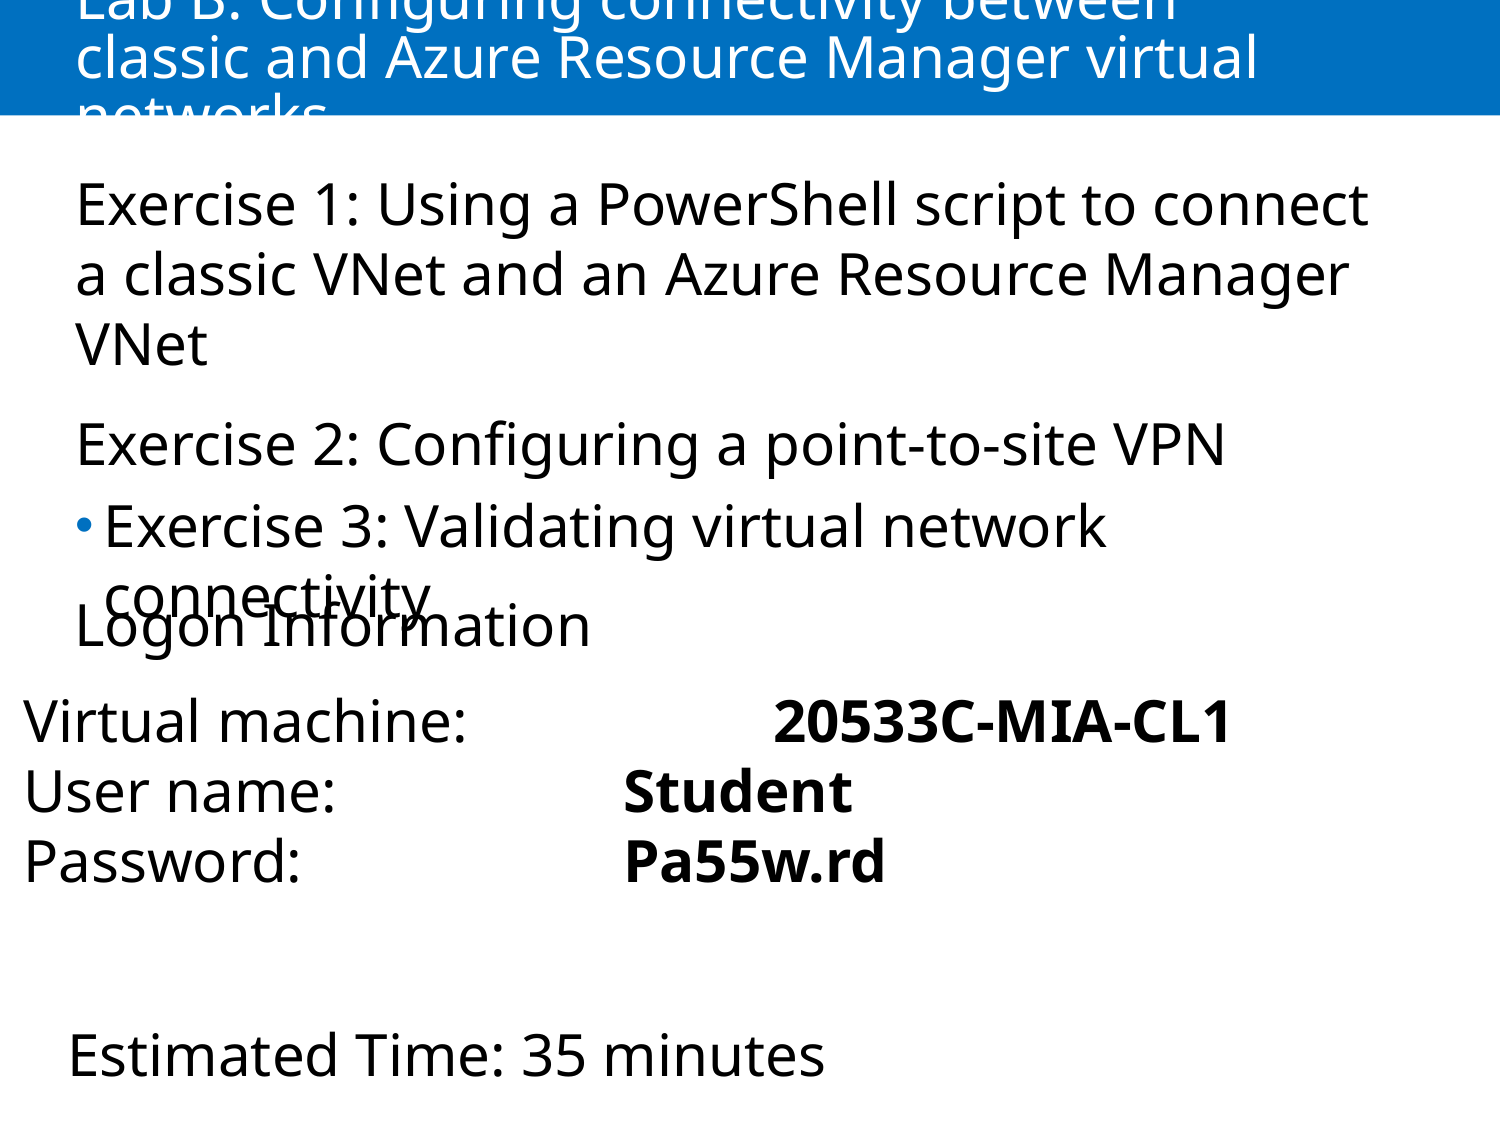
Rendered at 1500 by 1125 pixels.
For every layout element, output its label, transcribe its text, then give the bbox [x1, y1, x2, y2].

text_box Logon Information [59, 580, 607, 666]
text_box Virtual machine: 20533C-MIA-CL1 User name: Student Password: Pa55w.rd [8, 676, 1250, 902]
text_box Estimated Time: 35 minutes [52, 1011, 841, 1096]
list Exercise 1: Using a PowerShell script to connect a classic VNet and an Azure Resource Manager VNet Exercise 2: Configuring a point-to-site VPN Exercise 3: Validating virtual network connectivity [74, 167, 1408, 1013]
title Lab B: Configuring connectivity between classic and Azure Resource Manager virtual networks [75, 0, 1351, 122]
